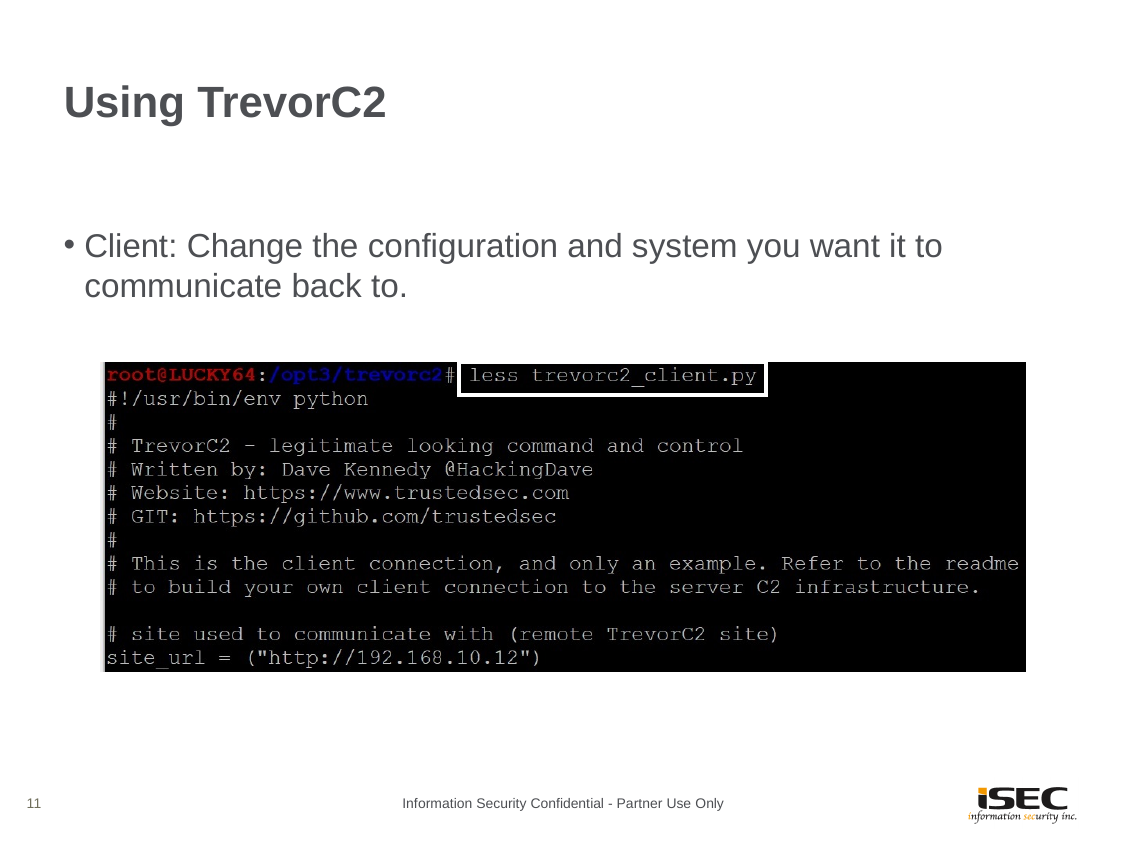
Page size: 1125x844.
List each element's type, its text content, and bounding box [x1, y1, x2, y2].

picture [966, 777, 1079, 829]
title Using TrevorC2 [48, 47, 1079, 153]
picture [100, 362, 1027, 672]
list Client: Change the configuration and system you want it to communicate back to. [48, 217, 1079, 757]
slide_number 11 [0, 780, 57, 826]
